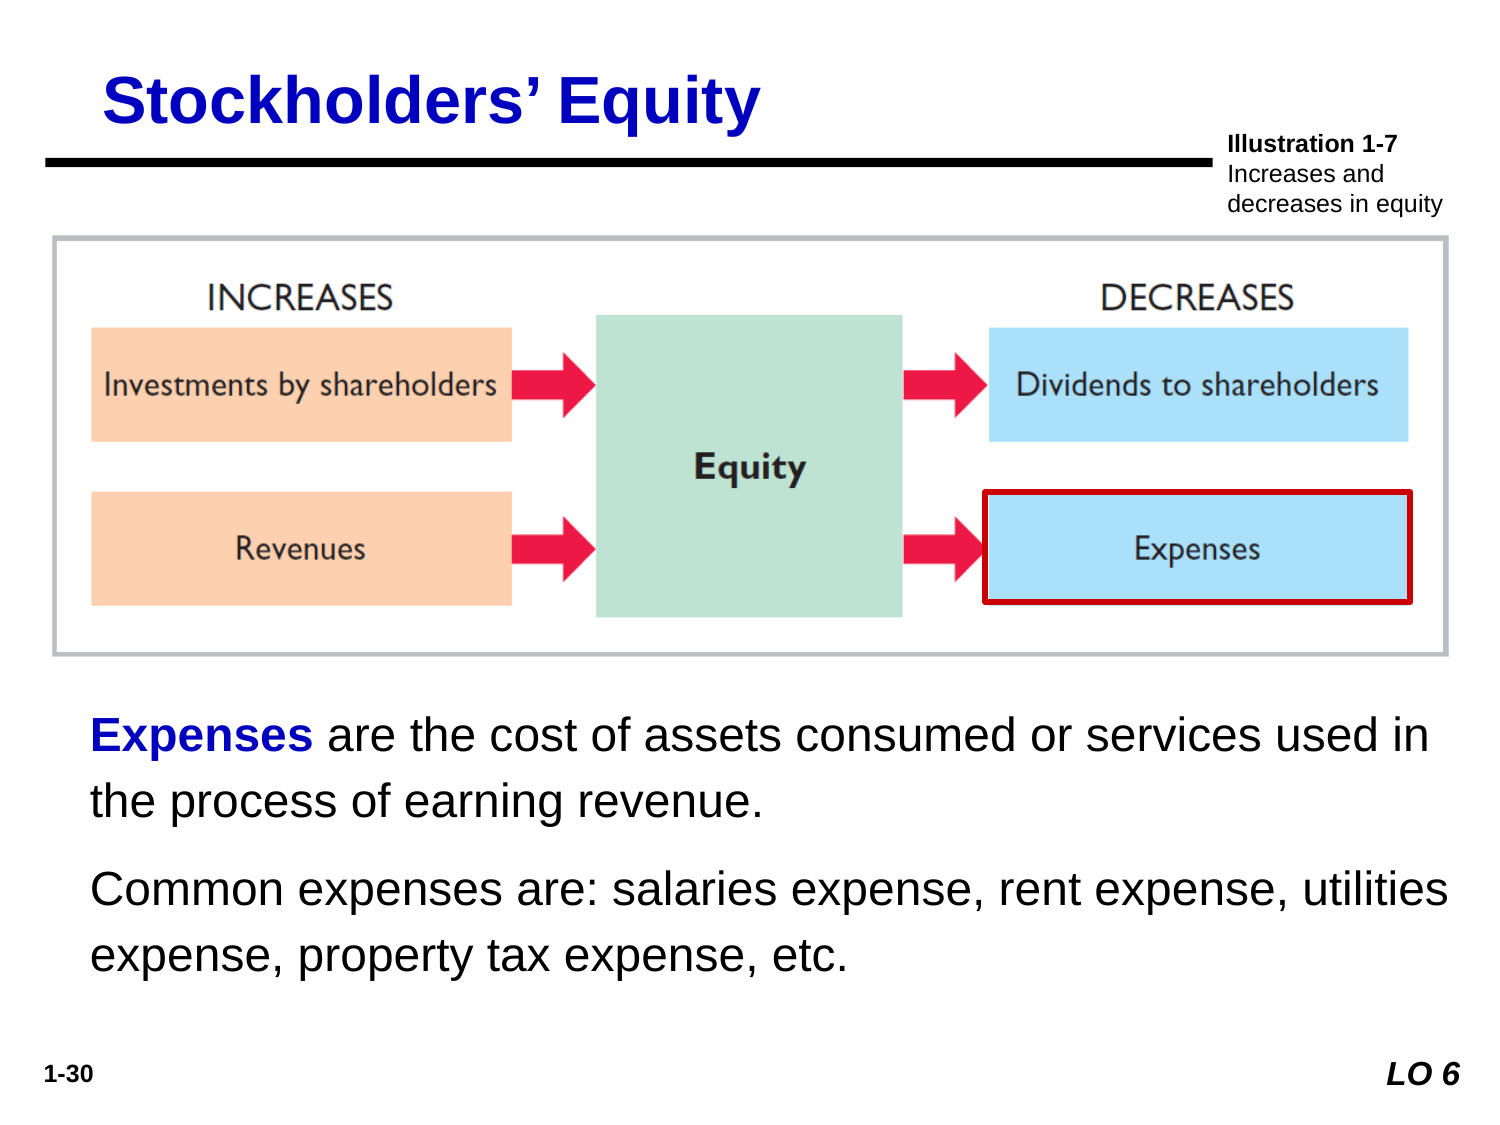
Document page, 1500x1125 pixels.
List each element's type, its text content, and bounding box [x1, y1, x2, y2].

picture [49, 233, 1451, 660]
text_box LO 6 [1350, 1044, 1475, 1100]
text_box Stockholders’ Equity [87, 50, 1413, 142]
text_box Illustration 1-7 Increases and decreases in equity [1212, 120, 1463, 226]
text_box Expenses are the cost of assets consumed or services used in the process of earning revenue. Common expenses are: salaries expense, rent expense, utilities expense, property tax expense, etc. [74, 687, 1488, 988]
